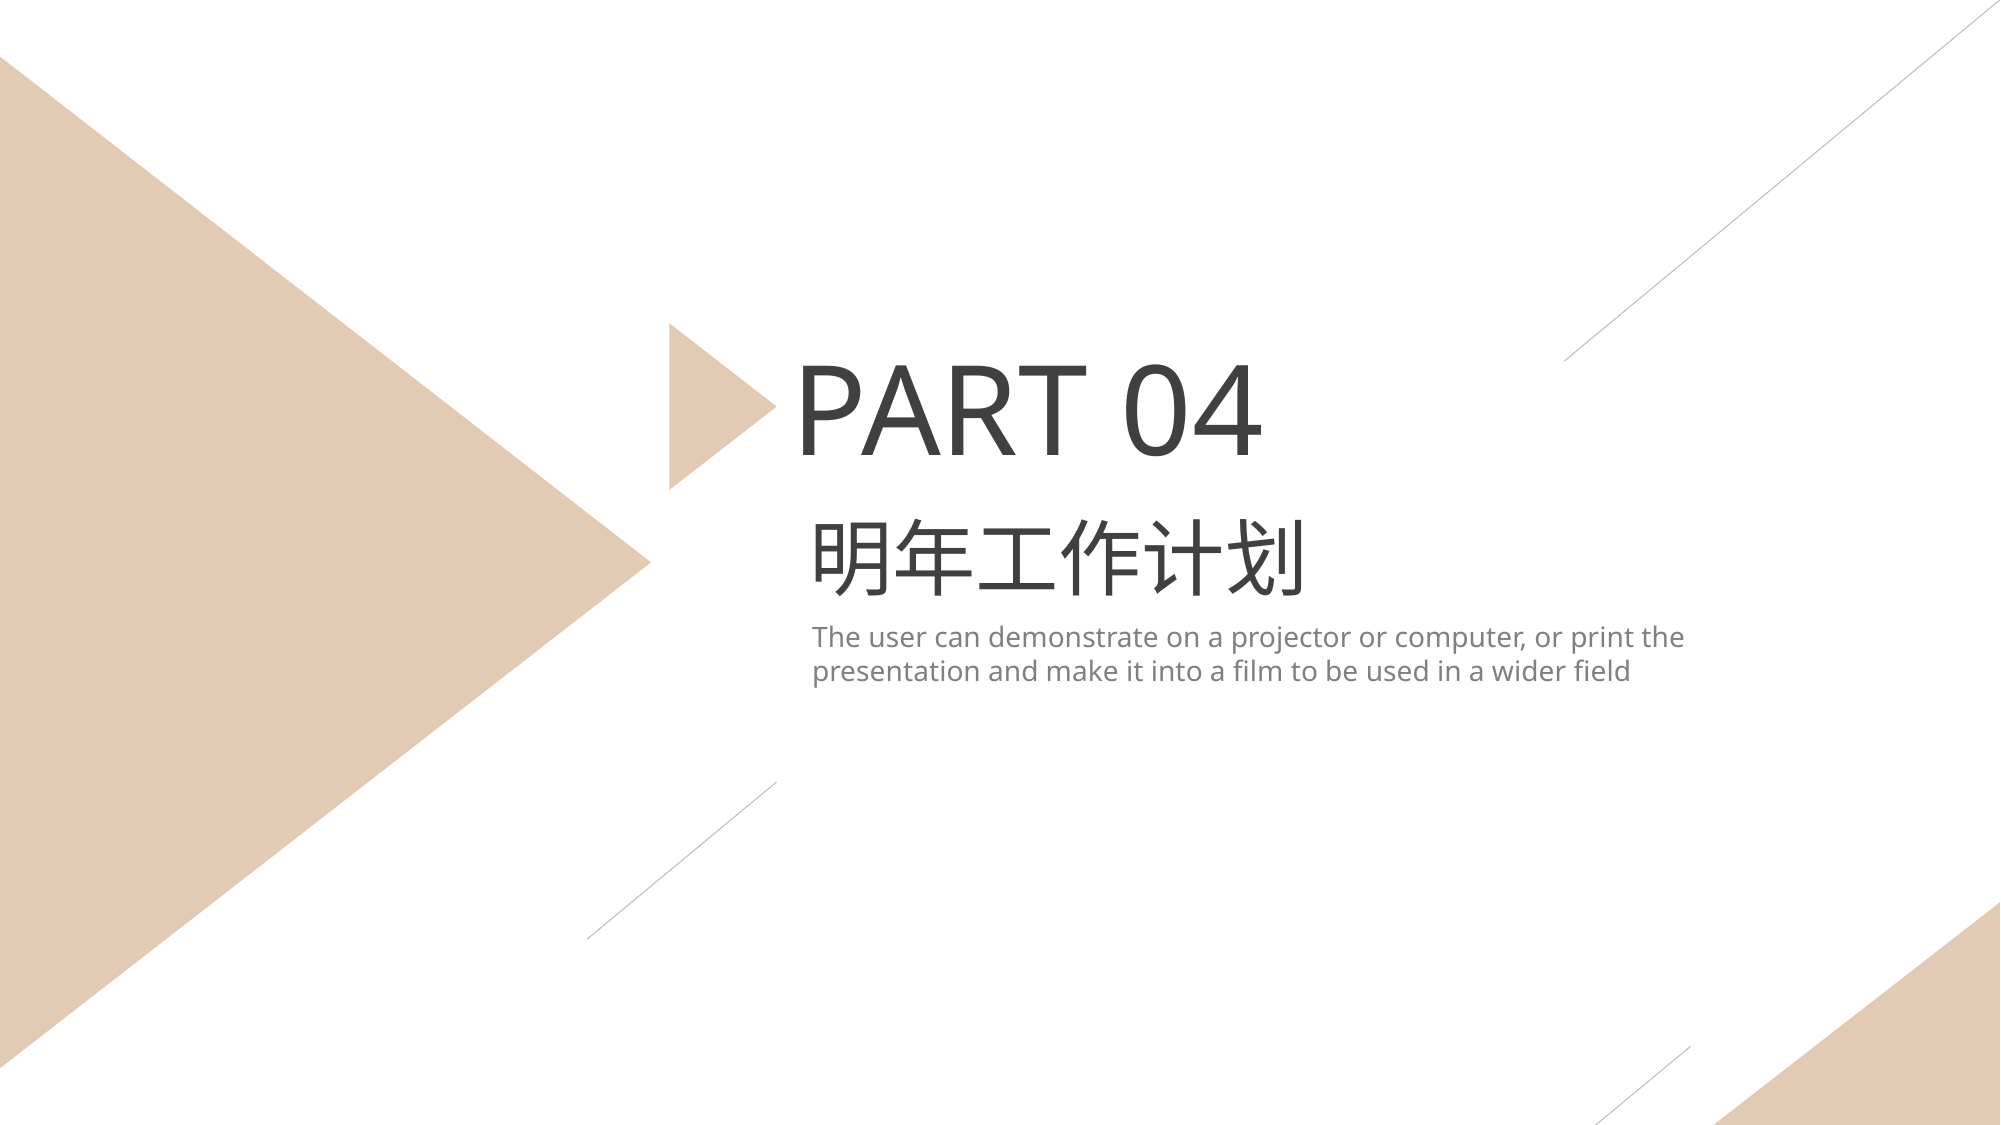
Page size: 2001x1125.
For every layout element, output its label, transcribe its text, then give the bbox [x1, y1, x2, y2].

text_box The user can demonstrate on a projector or computer, or print the presentation and make it into a film to be used in a wider field [797, 612, 1824, 695]
text_box 明年工作计划 [794, 498, 1324, 614]
text_box [1711, 900, 2000, 1125]
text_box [1564, 0, 2000, 362]
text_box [1595, 1046, 1691, 1125]
text_box [0, 55, 653, 1070]
text_box [668, 321, 776, 492]
text_box PART 04 [776, 323, 1279, 488]
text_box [586, 781, 777, 940]
